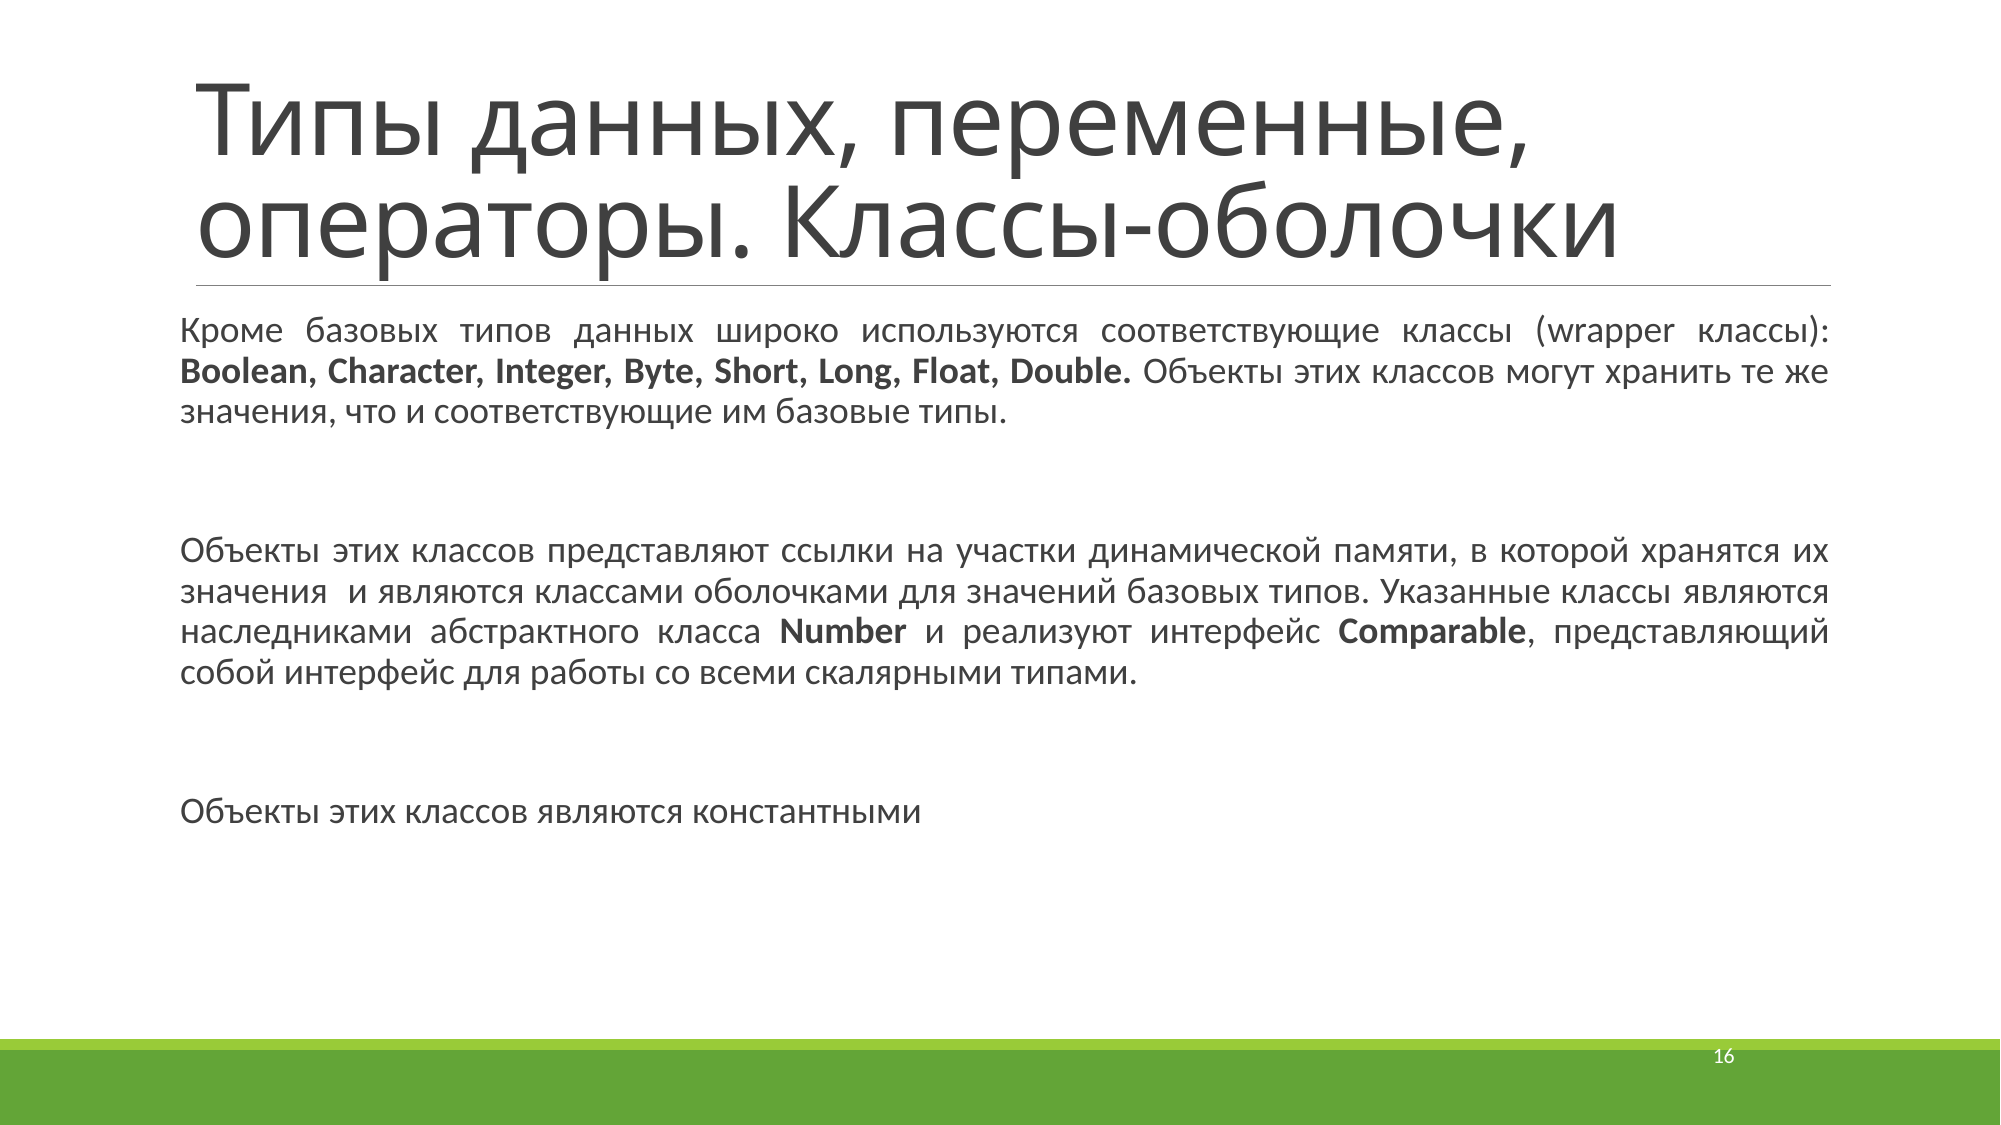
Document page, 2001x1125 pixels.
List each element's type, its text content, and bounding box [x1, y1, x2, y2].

slide_number 16 [1587, 1025, 1750, 1085]
title Типы данных, переменные, операторы. Классы-оболочки [180, 47, 1830, 285]
list Кроме базовых типов данных широко используются соответствующие классы (wrapper классы): Boolean, Character, Integer, Byte, Short, Long, Float, Double. Объекты этих классов могут хранить те же значения, что и соответствующие им базовые типы. Объекты этих классов представляют ссылки на участки динамической памяти, в которой хранятся их значения и являются классами оболочками для значений базовых типов. Указанные классы являются наследниками абстрактного класса Number и реализуют интерфейс Comparable, представляющий собой интерфейс для работы со всеми скалярными типами. Объекты этих классов являются константными [180, 302, 1830, 963]
